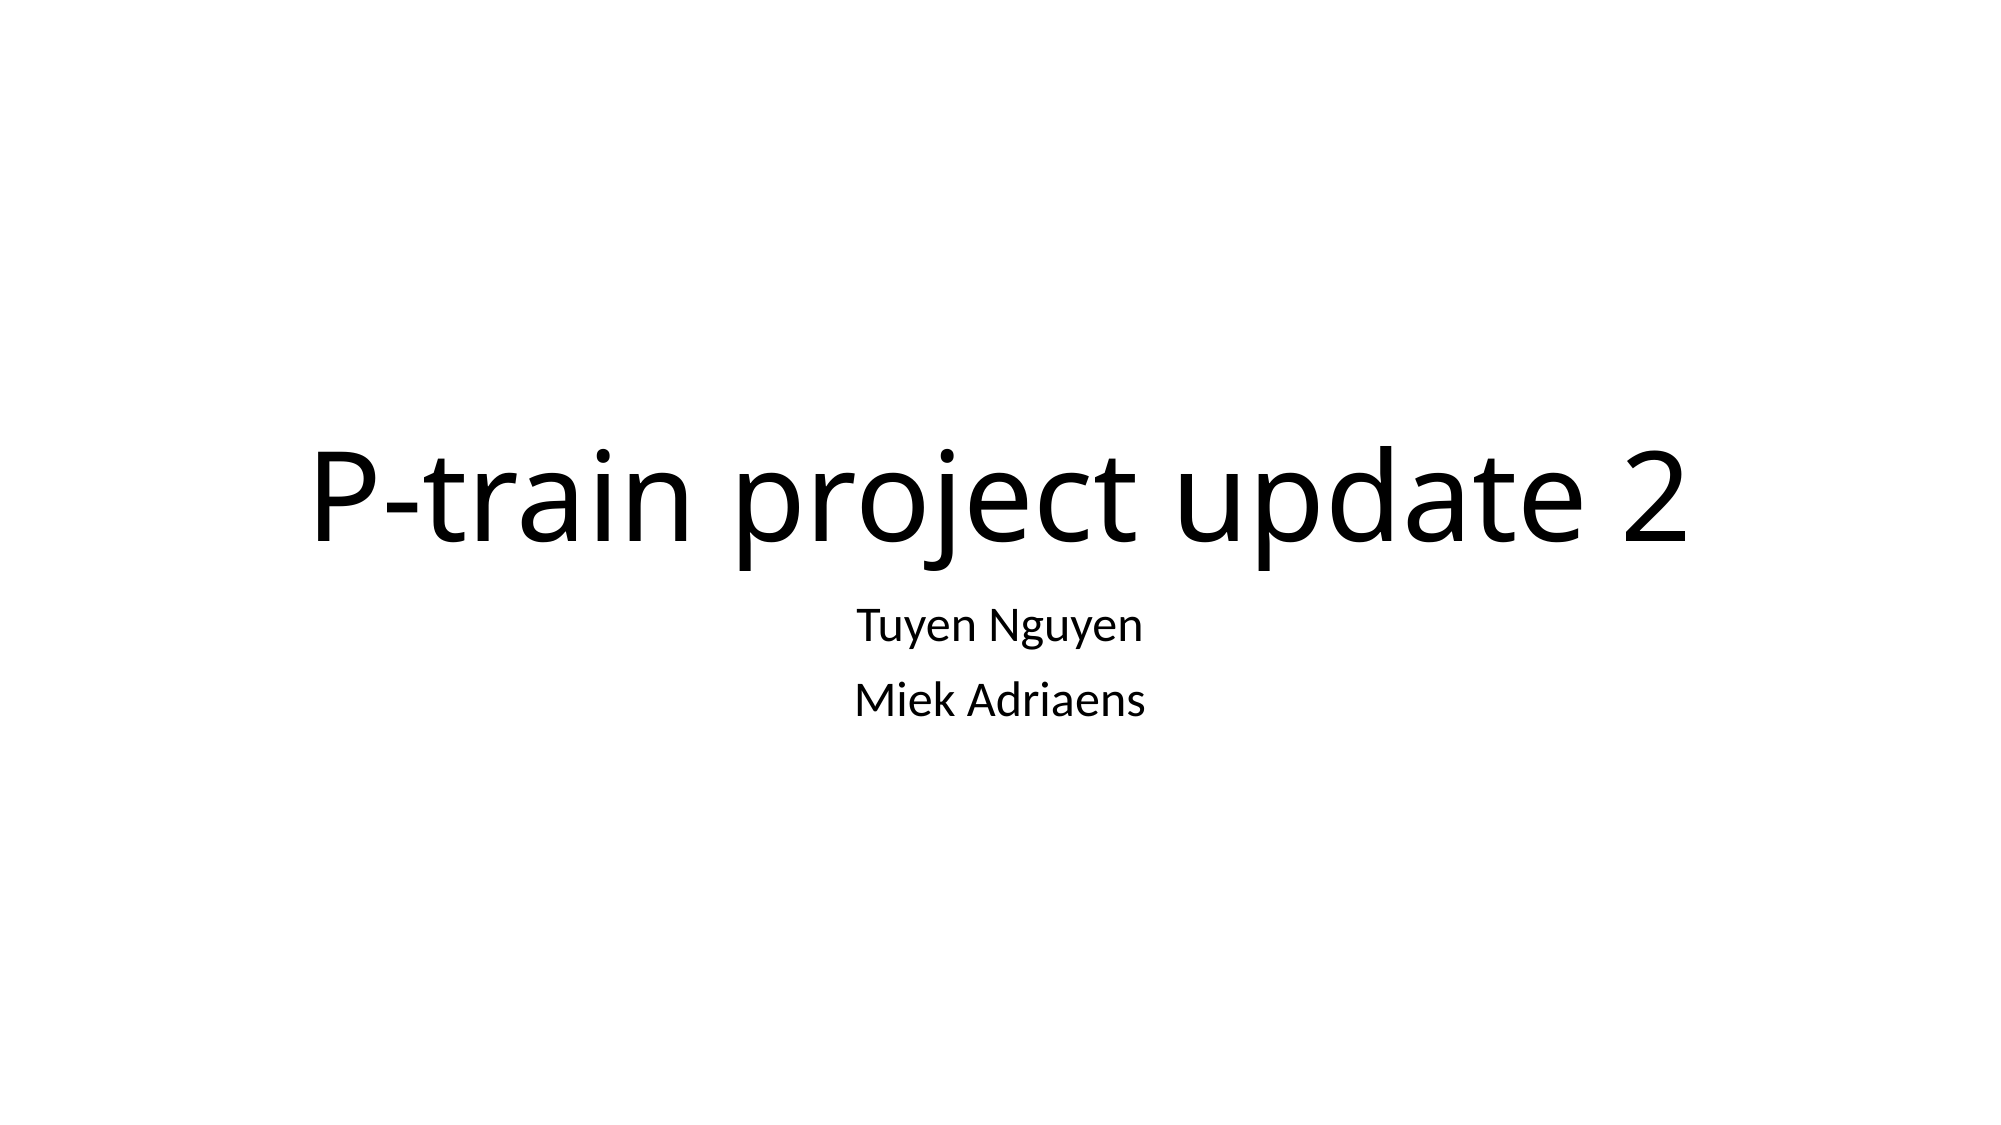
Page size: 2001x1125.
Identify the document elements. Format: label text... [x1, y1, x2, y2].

title P-train project update 2 [249, 184, 1750, 576]
subtitle Tuyen Nguyen Miek Adriaens [249, 590, 1750, 863]
